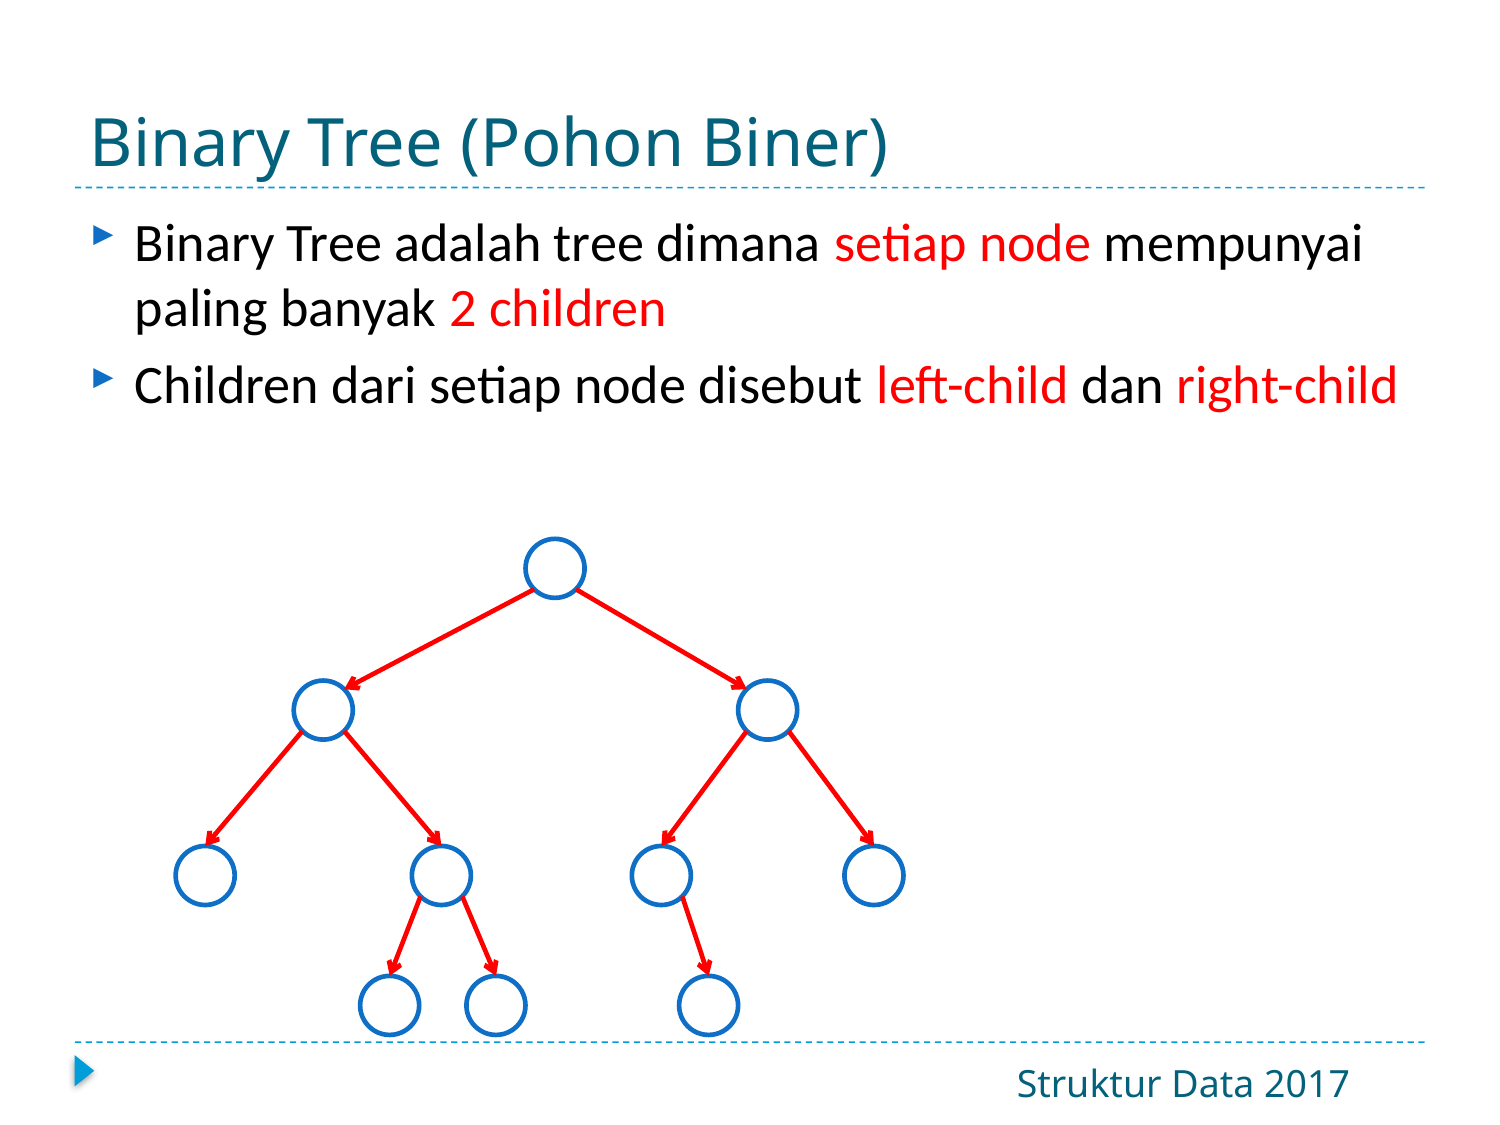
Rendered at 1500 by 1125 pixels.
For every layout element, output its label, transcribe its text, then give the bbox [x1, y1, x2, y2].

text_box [343, 589, 535, 690]
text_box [389, 896, 421, 977]
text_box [343, 730, 442, 847]
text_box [462, 896, 497, 977]
text_box [630, 845, 693, 907]
text_box [174, 845, 237, 907]
text_box [410, 844, 473, 907]
text_box [292, 678, 355, 742]
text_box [788, 730, 875, 847]
text_box [842, 845, 906, 907]
list Binary Tree adalah tree dimana setiap node mempunyai paling banyak 2 children Children dari setiap node disebut left-child dan right-child [75, 200, 1425, 1010]
text_box [677, 975, 740, 1037]
text_box [523, 537, 587, 600]
title Binary Tree (Pohon Biner) [75, 24, 1425, 188]
text_box [464, 975, 528, 1037]
text_box [736, 678, 799, 742]
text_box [681, 896, 709, 977]
text_box [358, 975, 421, 1037]
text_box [661, 730, 748, 847]
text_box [204, 730, 303, 847]
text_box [575, 589, 748, 690]
